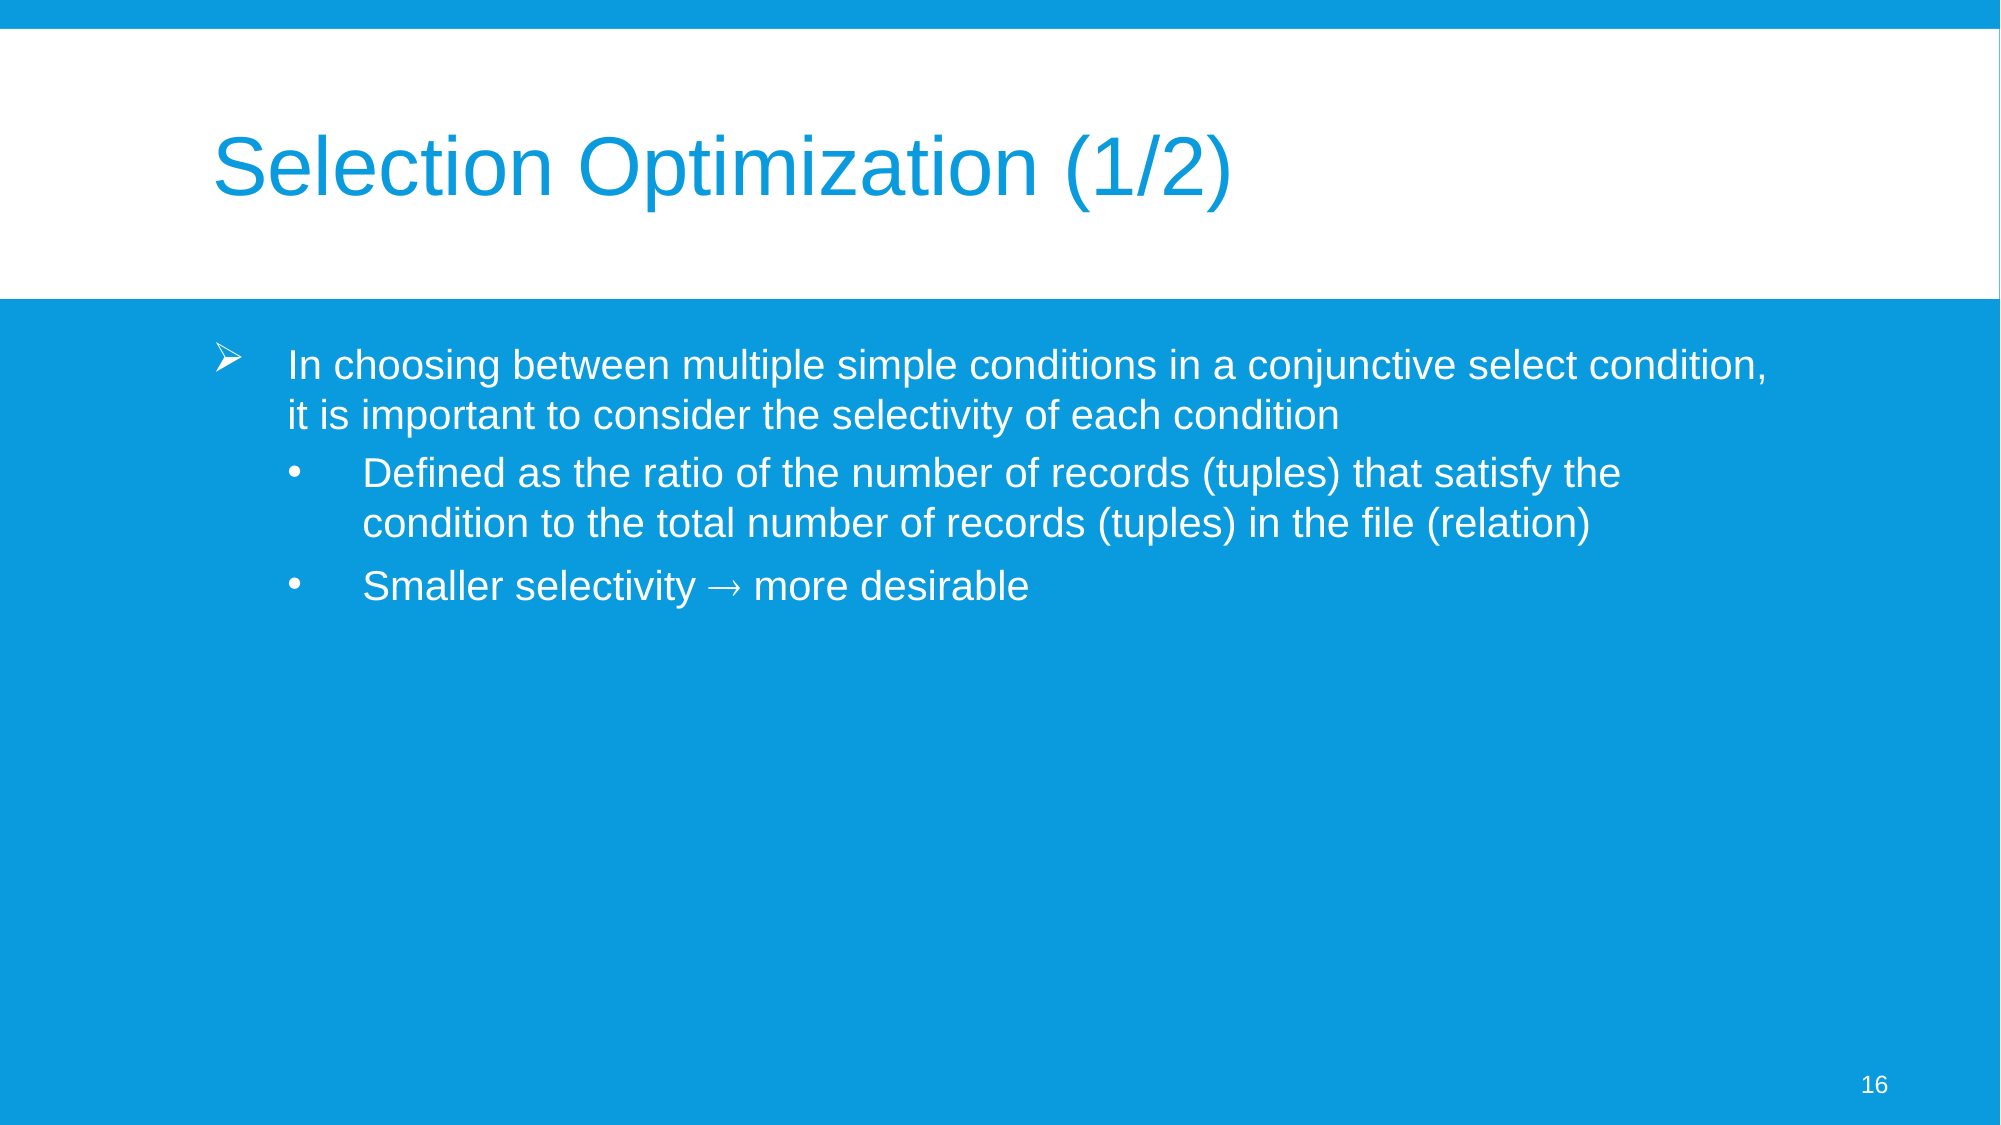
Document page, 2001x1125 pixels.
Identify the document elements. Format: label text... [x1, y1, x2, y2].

title Selection Optimization (1/2) [197, 46, 1803, 295]
slide_number 16 [1748, 1053, 1904, 1114]
list In choosing between multiple simple conditions in a conjunctive select condition, it is important to consider the selectivity of each condition Defined as the ratio of the number of records (tuples) that satisfy the condition to the total number of records (tuples) in the file (relation) Smaller selectivity  more desirable [197, 329, 1803, 1020]
